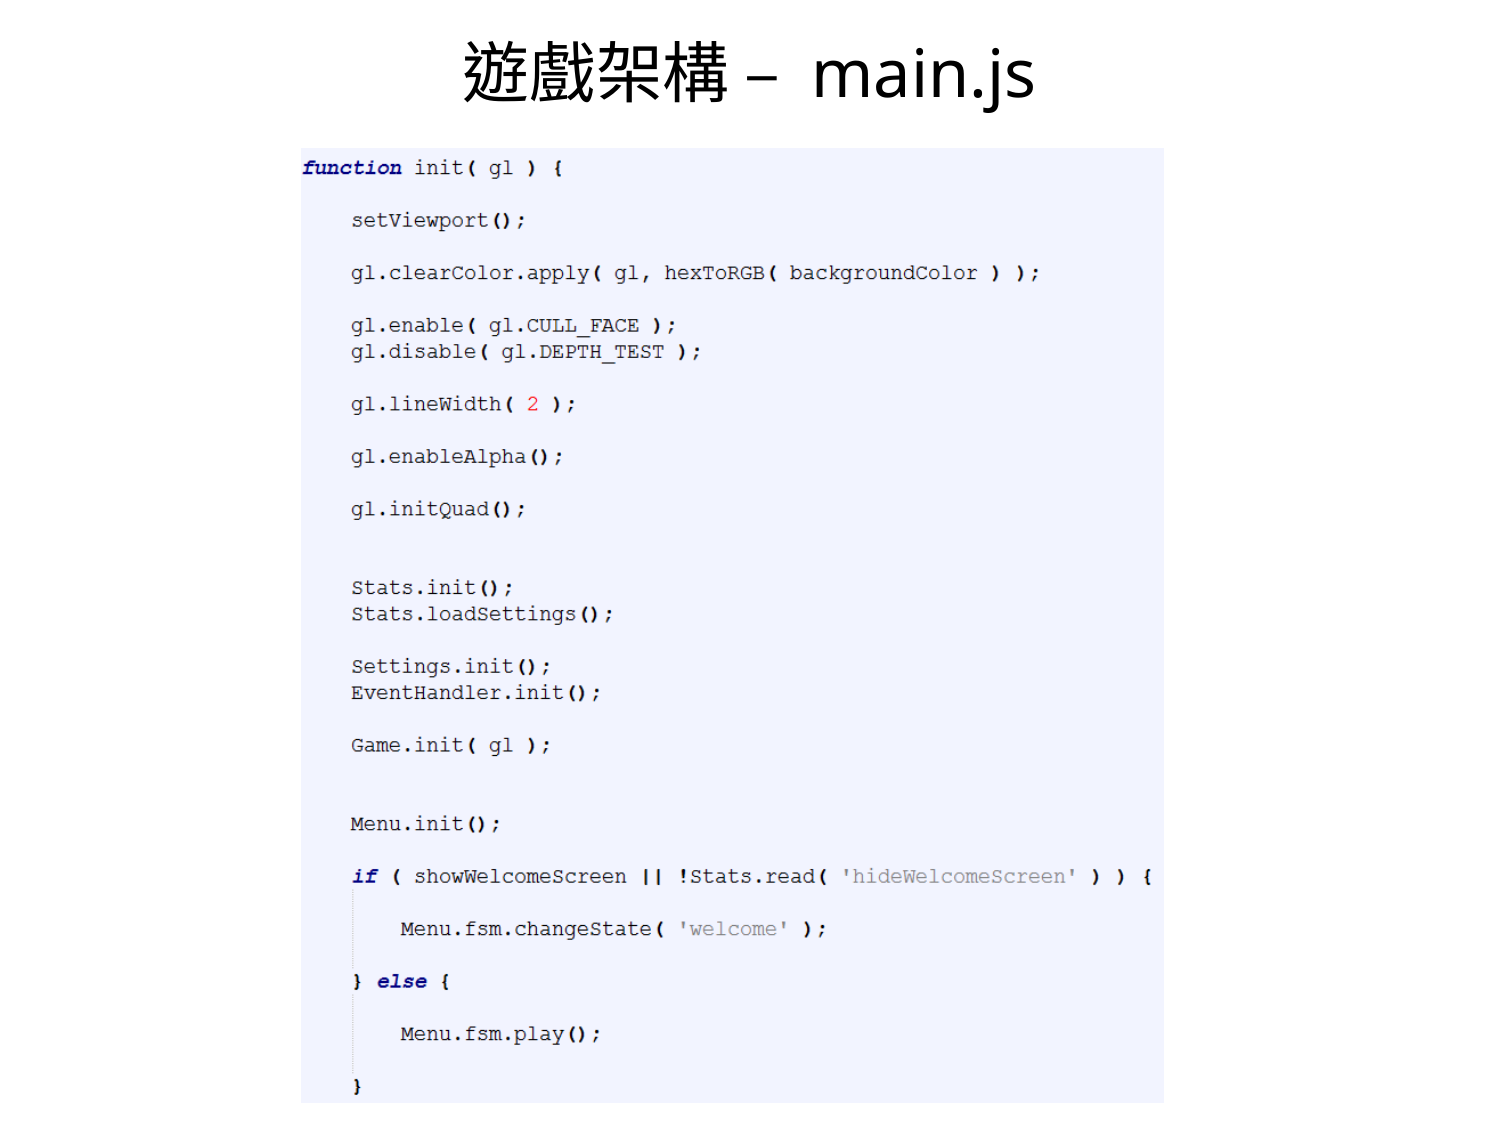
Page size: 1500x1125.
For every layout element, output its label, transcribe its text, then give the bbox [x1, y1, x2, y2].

picture [300, 148, 1164, 1103]
title 遊戲架構 – main.js [0, 0, 1500, 143]
